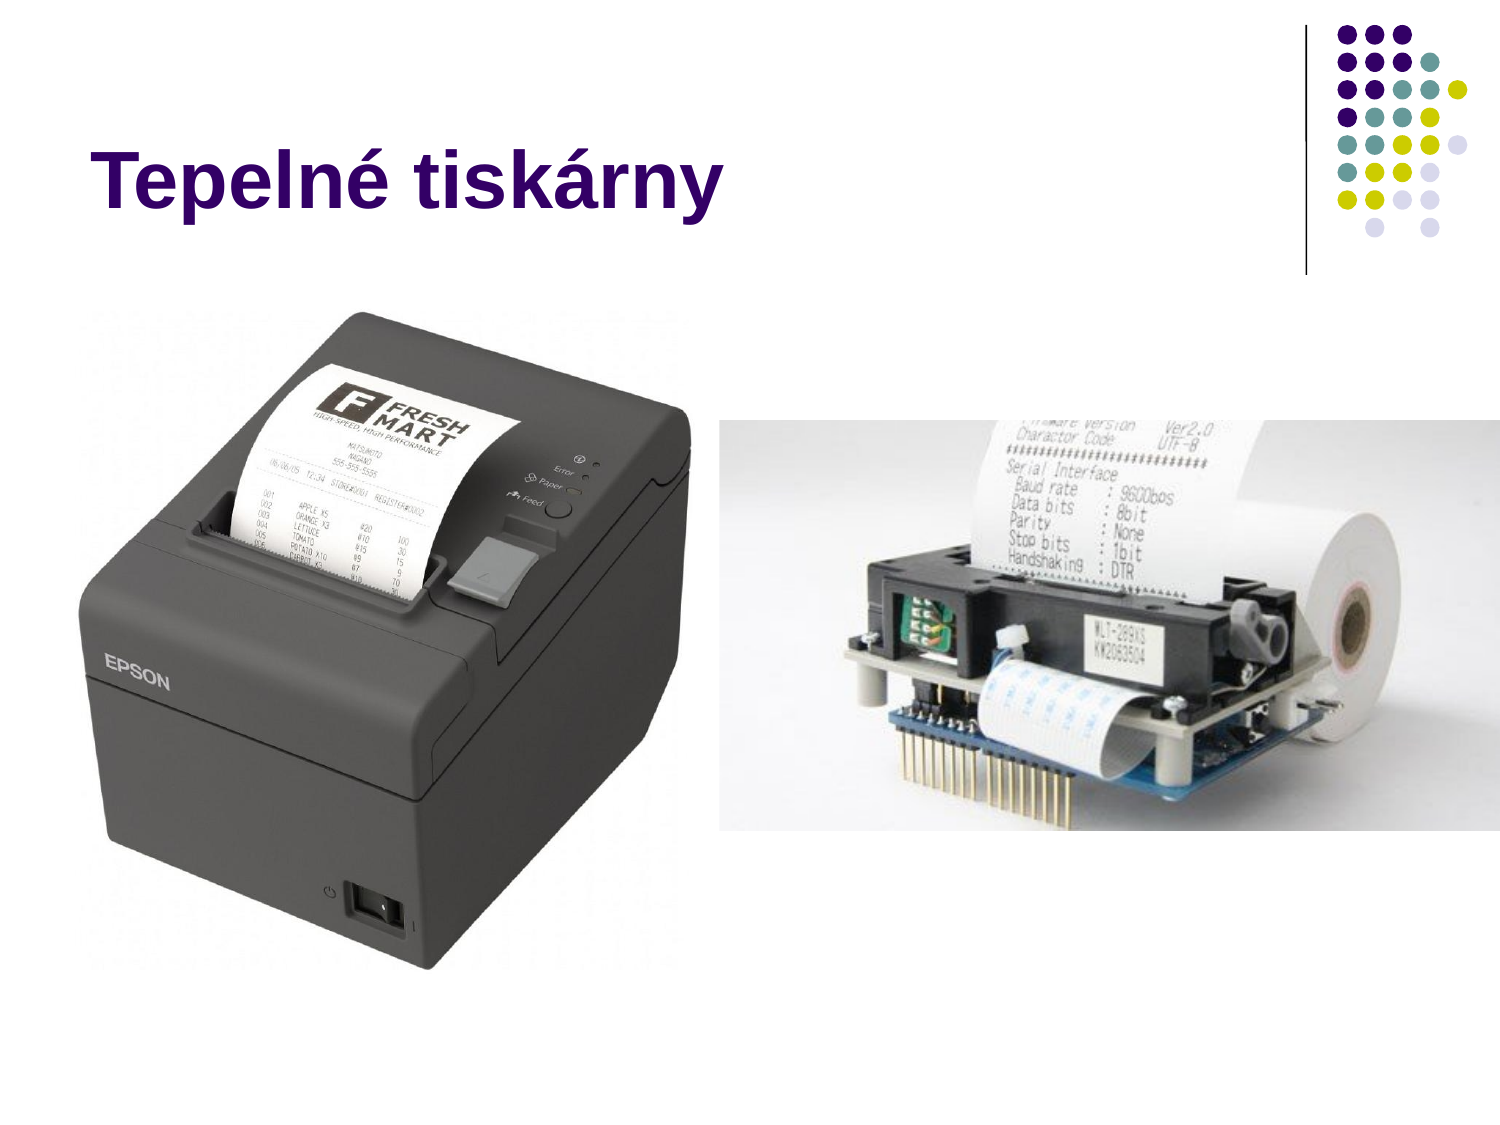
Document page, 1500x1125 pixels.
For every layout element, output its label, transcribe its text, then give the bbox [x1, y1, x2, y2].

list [21, 278, 747, 1003]
picture [718, 420, 1500, 831]
title Tepelné tiskárny [75, 20, 1313, 233]
